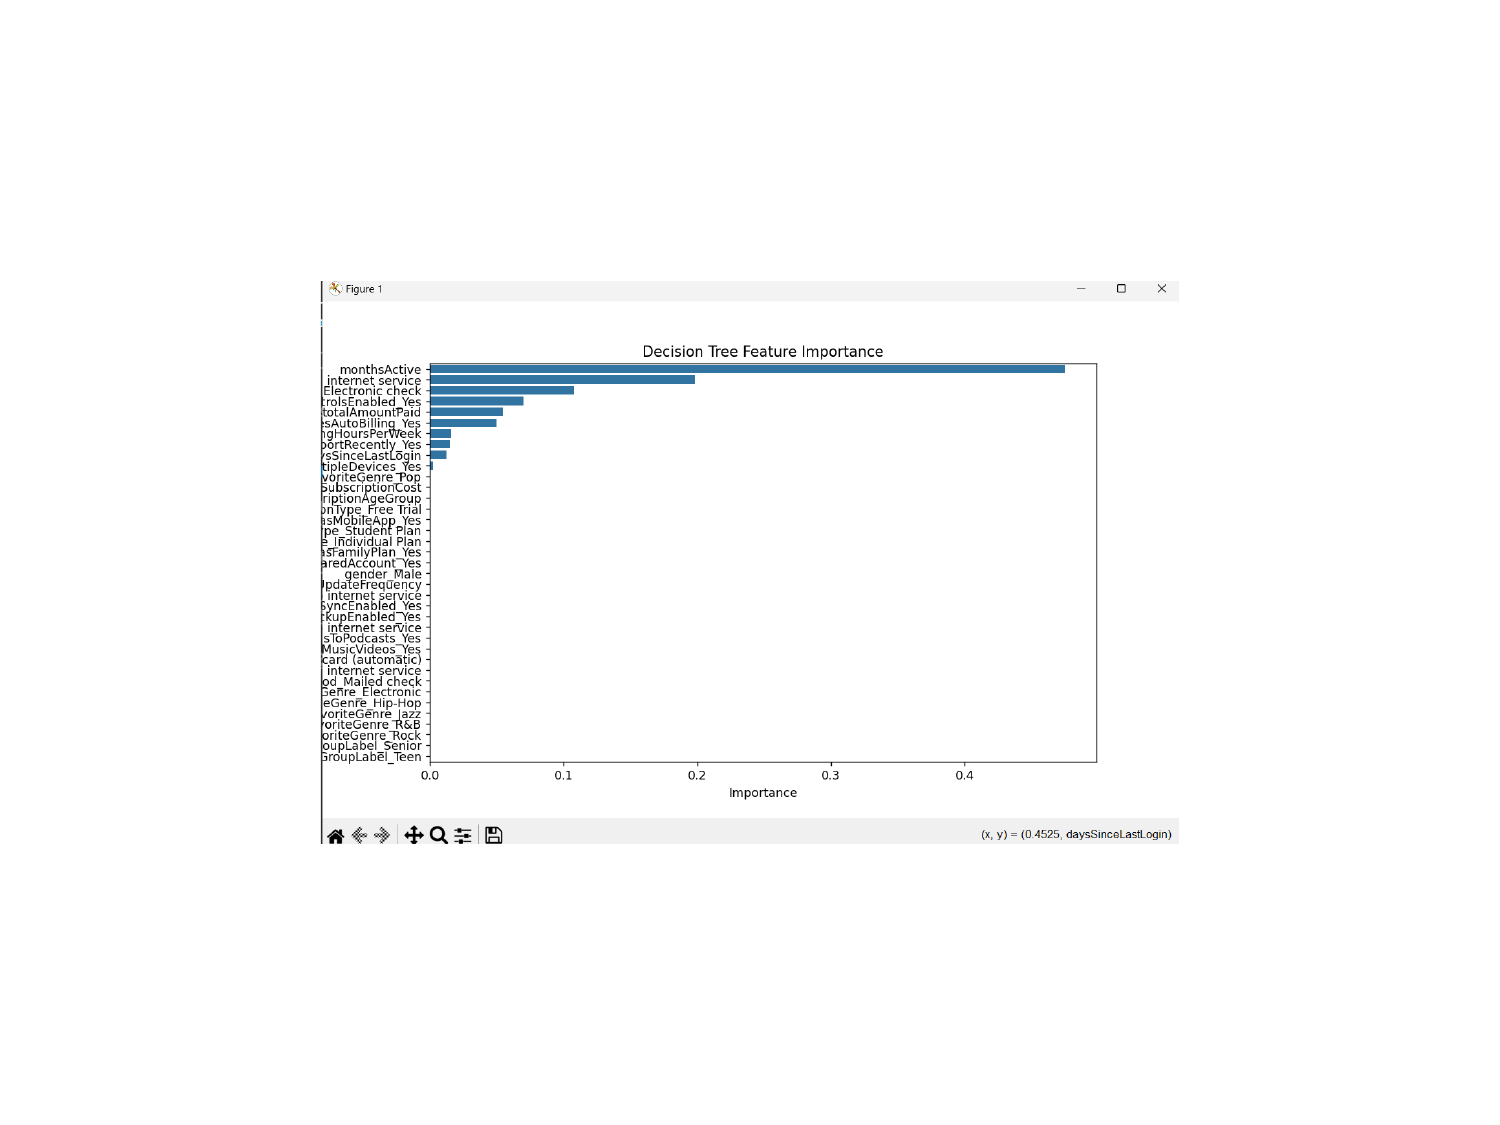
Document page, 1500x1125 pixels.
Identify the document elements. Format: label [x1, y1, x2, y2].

list [320, 281, 1180, 844]
